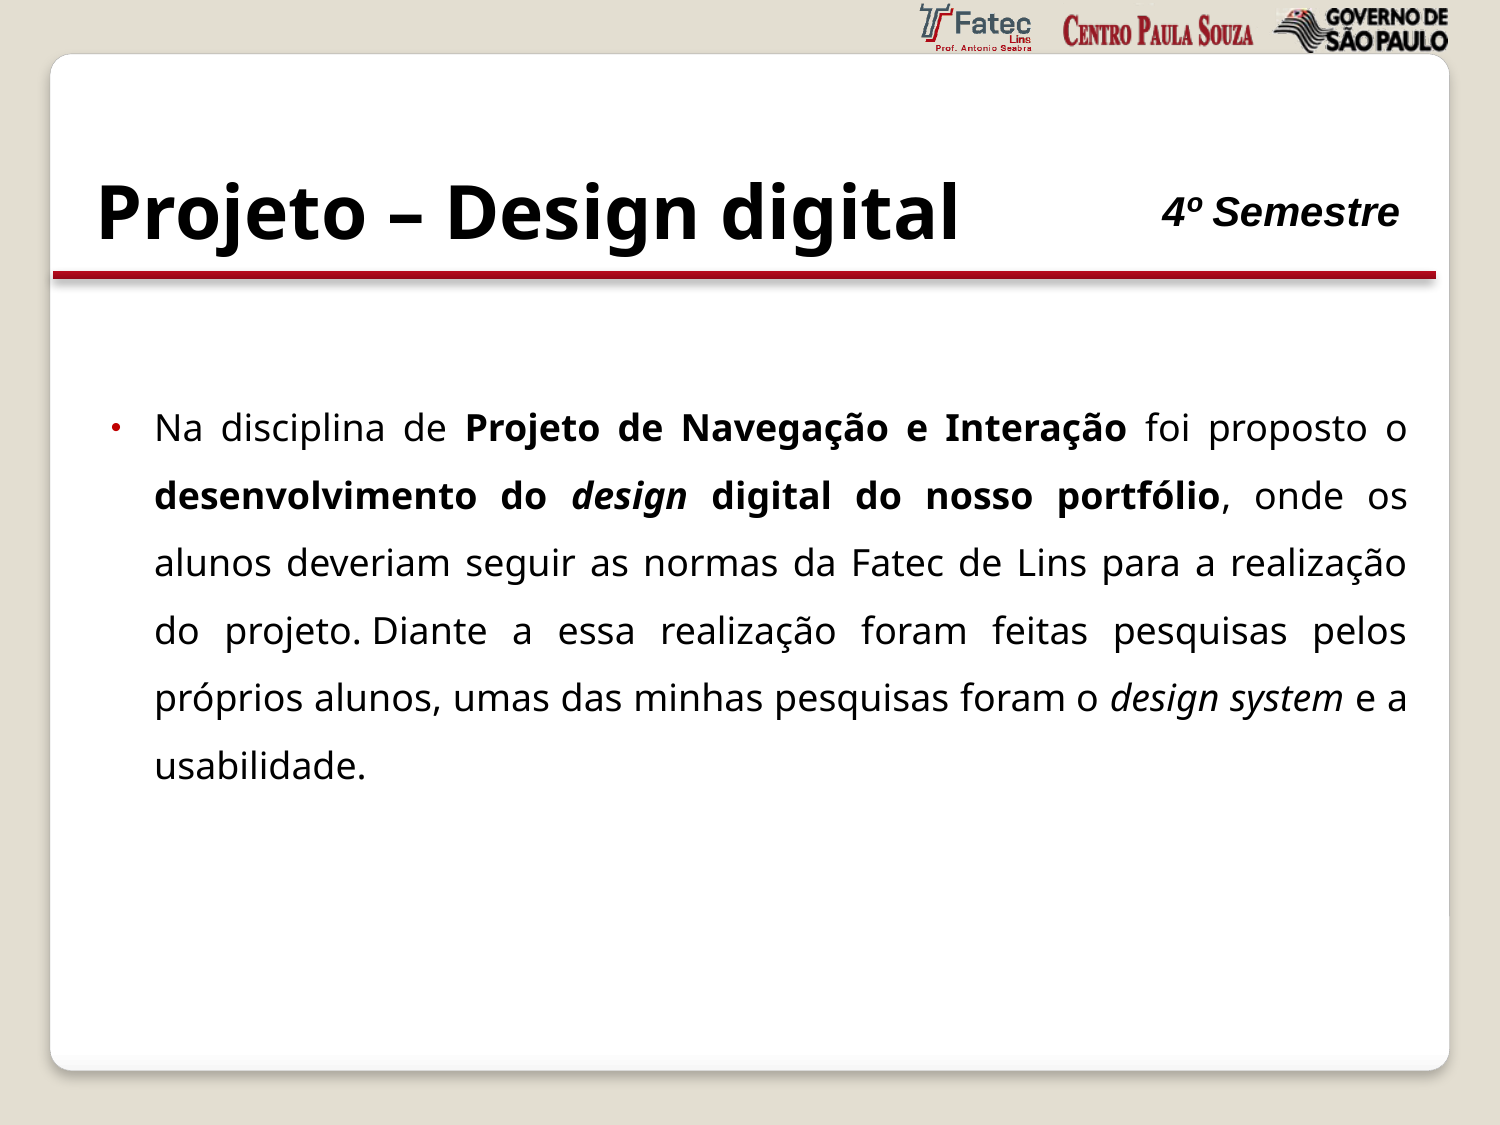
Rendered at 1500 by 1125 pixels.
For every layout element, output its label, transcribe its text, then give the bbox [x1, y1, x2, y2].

title Projeto – Design digital [80, 90, 1424, 263]
picture [1062, 3, 1258, 49]
picture [915, 1, 1034, 54]
list Na disciplina de Projeto de Navegação e Interação foi proposto o desenvolvimento do design digital do nosso portfólio, onde os alunos deveriam seguir as normas da Fatec de Lins para a realização do projeto. Diante a essa realização foram feitas pesquisas pelos próprios alunos, umas das minhas pesquisas foram o design system e a usabilidade. [80, 366, 1424, 811]
text_box 4º Semestre [1147, 177, 1424, 243]
picture [1269, 8, 1448, 53]
